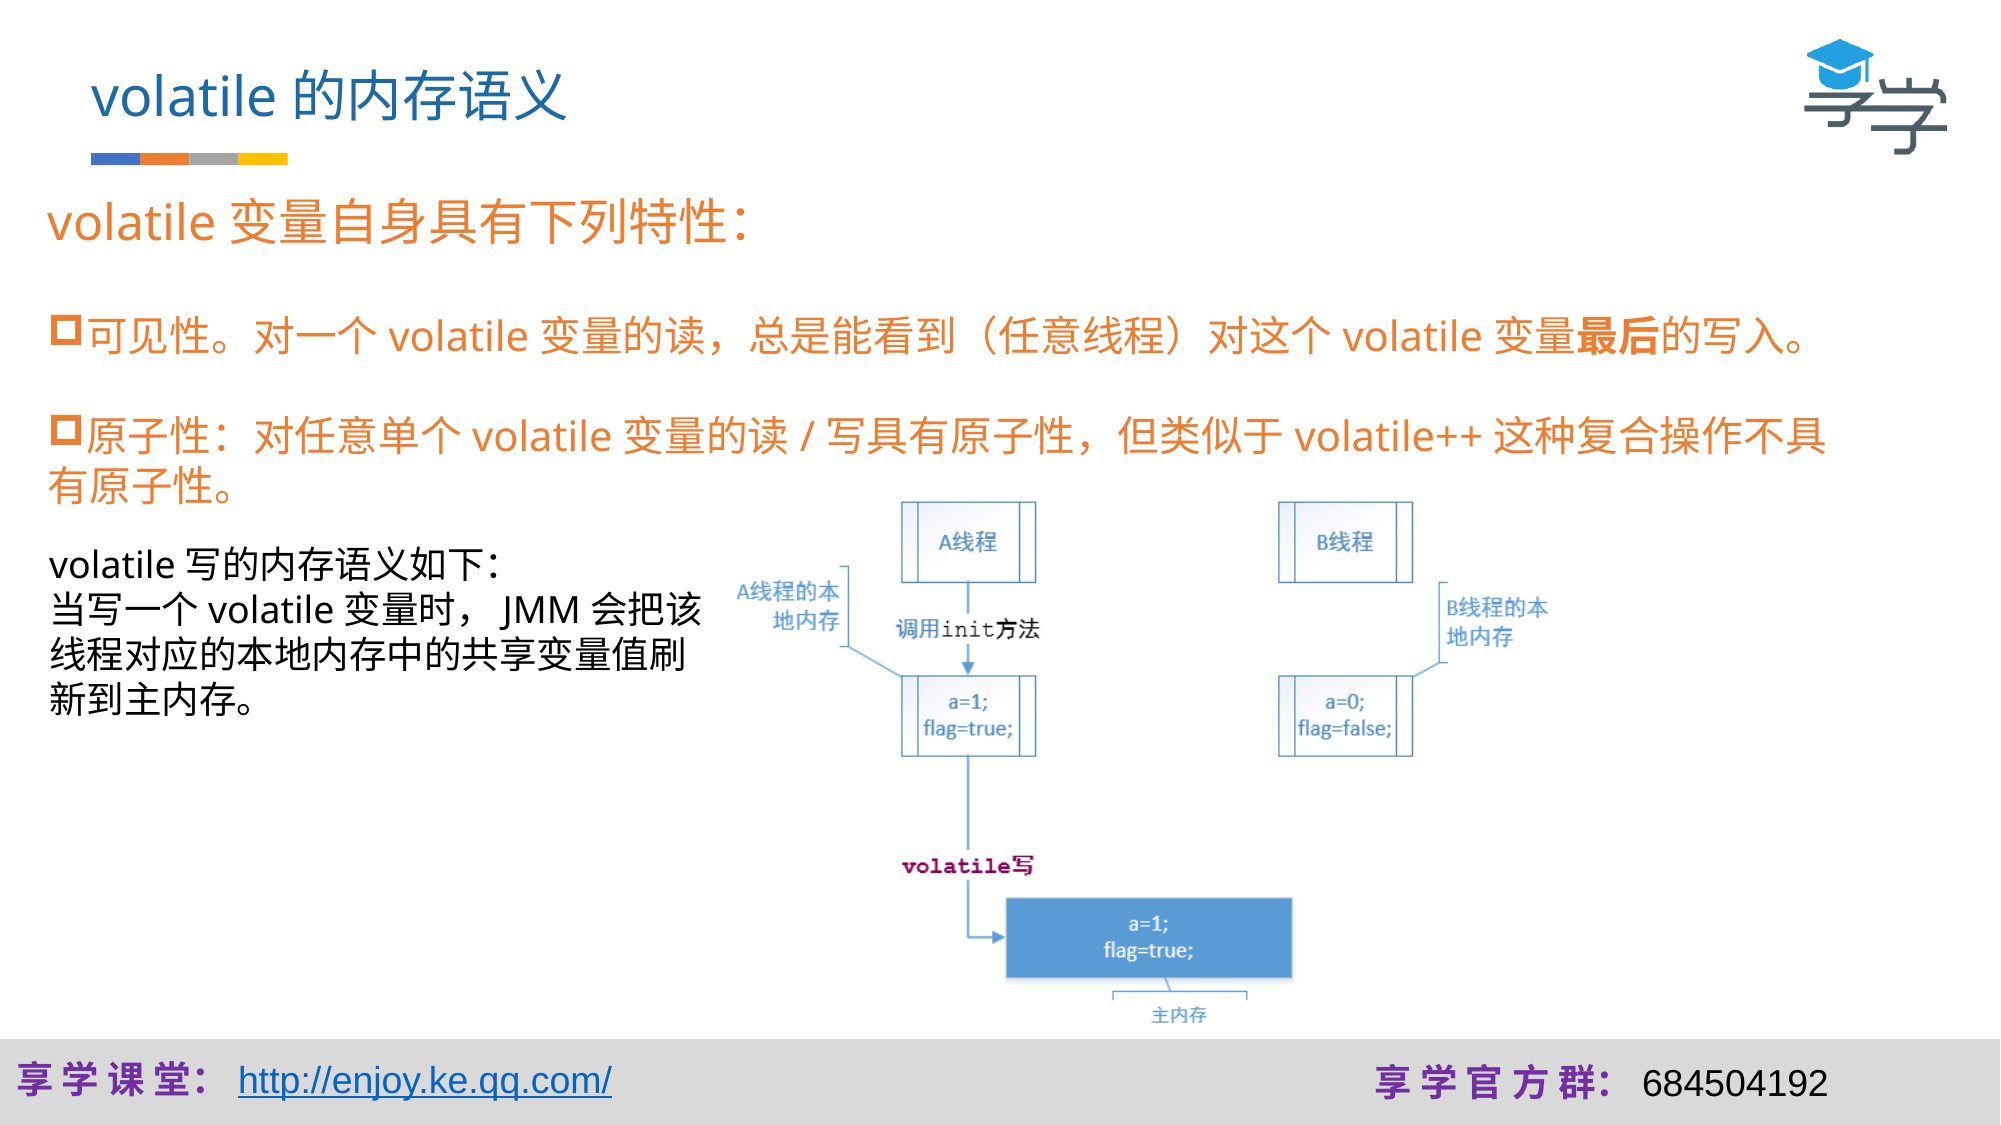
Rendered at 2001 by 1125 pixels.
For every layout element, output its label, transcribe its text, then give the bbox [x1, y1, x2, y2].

text_box volatile写的内存语义如下： 当写一个volatile变量时，JMM会把该线程对应的本地内存中的共享变量值刷新到主内存。 [34, 533, 722, 729]
picture [737, 467, 1555, 1035]
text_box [90, 152, 288, 166]
picture [1799, 20, 1952, 173]
text_box volatile的内存语义 [90, 60, 986, 128]
text_box volatile变量自身具有下列特性： 可见性。对一个volatile变量的读，总是能看到（任意线程）对这个volatile变量最后的写入。 原子性：对任意单个volatile变量的读/写具有原子性，但类似于volatile++这种复合操作不具有原子性。 [32, 182, 1861, 518]
